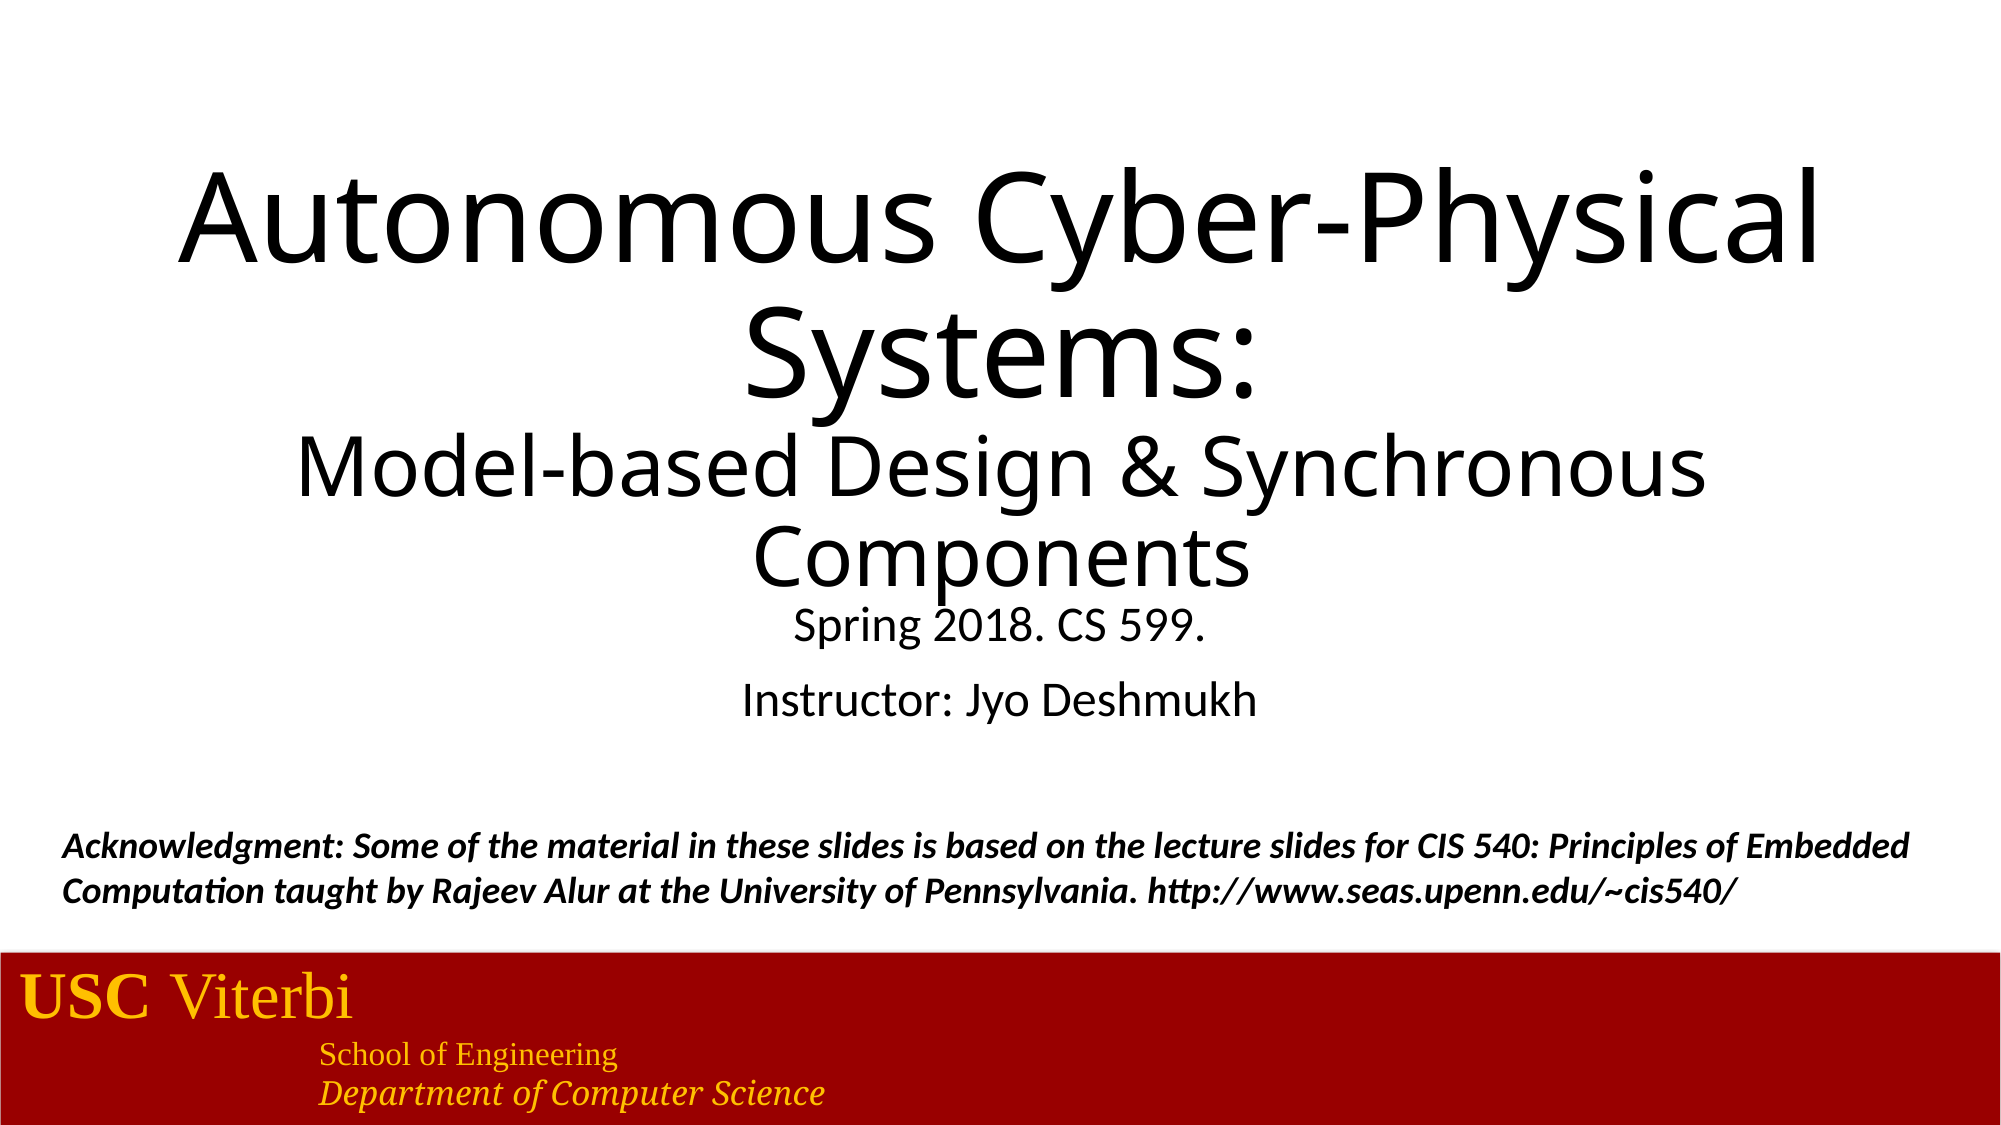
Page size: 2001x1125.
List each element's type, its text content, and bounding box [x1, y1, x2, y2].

title Autonomous Cyber-Physical Systems: Model-based Design & Synchronous Components [32, 184, 1972, 576]
text_box Acknowledgment: Some of the material in these slides is based on the lecture slides for CIS 540: Principles of Embedded Computation taught by Rajeev Alur at the University of Pennsylvania. http://www.seas.upenn.edu/~cis540/ [47, 813, 1972, 964]
subtitle Spring 2018. CS 599. Instructor: Jyo Deshmukh [249, 590, 1750, 813]
